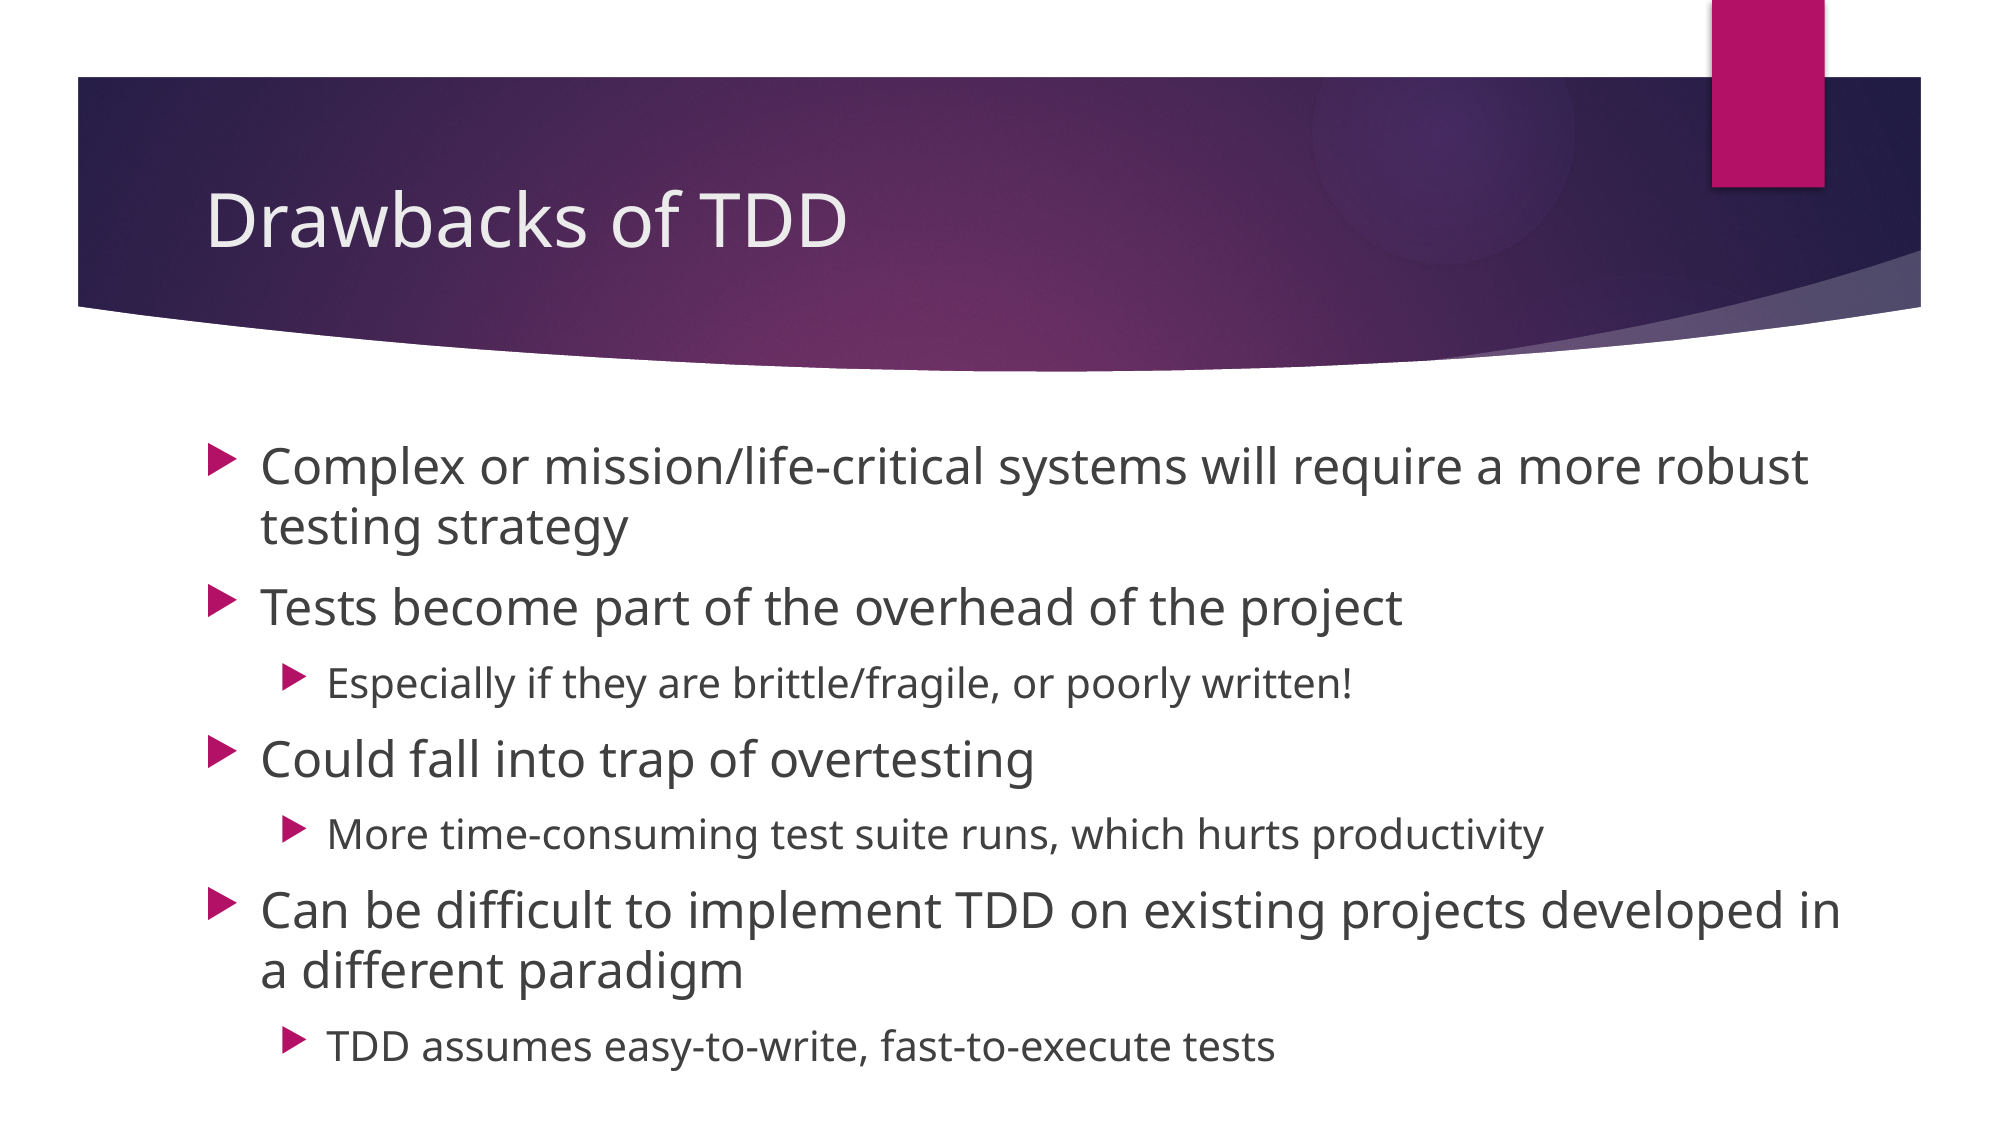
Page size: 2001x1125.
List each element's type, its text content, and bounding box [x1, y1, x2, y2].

list Complex or mission/life-critical systems will require a more robust testing strategy Tests become part of the overhead of the project Especially if they are brittle/fragile, or poorly written! Could fall into trap of overtesting More time-consuming test suite runs, which hurts productivity Can be difficult to implement TDD on existing projects developed in a different paradigm TDD assumes easy-to-write, fast-to-execute tests [189, 427, 1860, 1125]
title Drawbacks of TDD [189, 159, 1627, 276]
